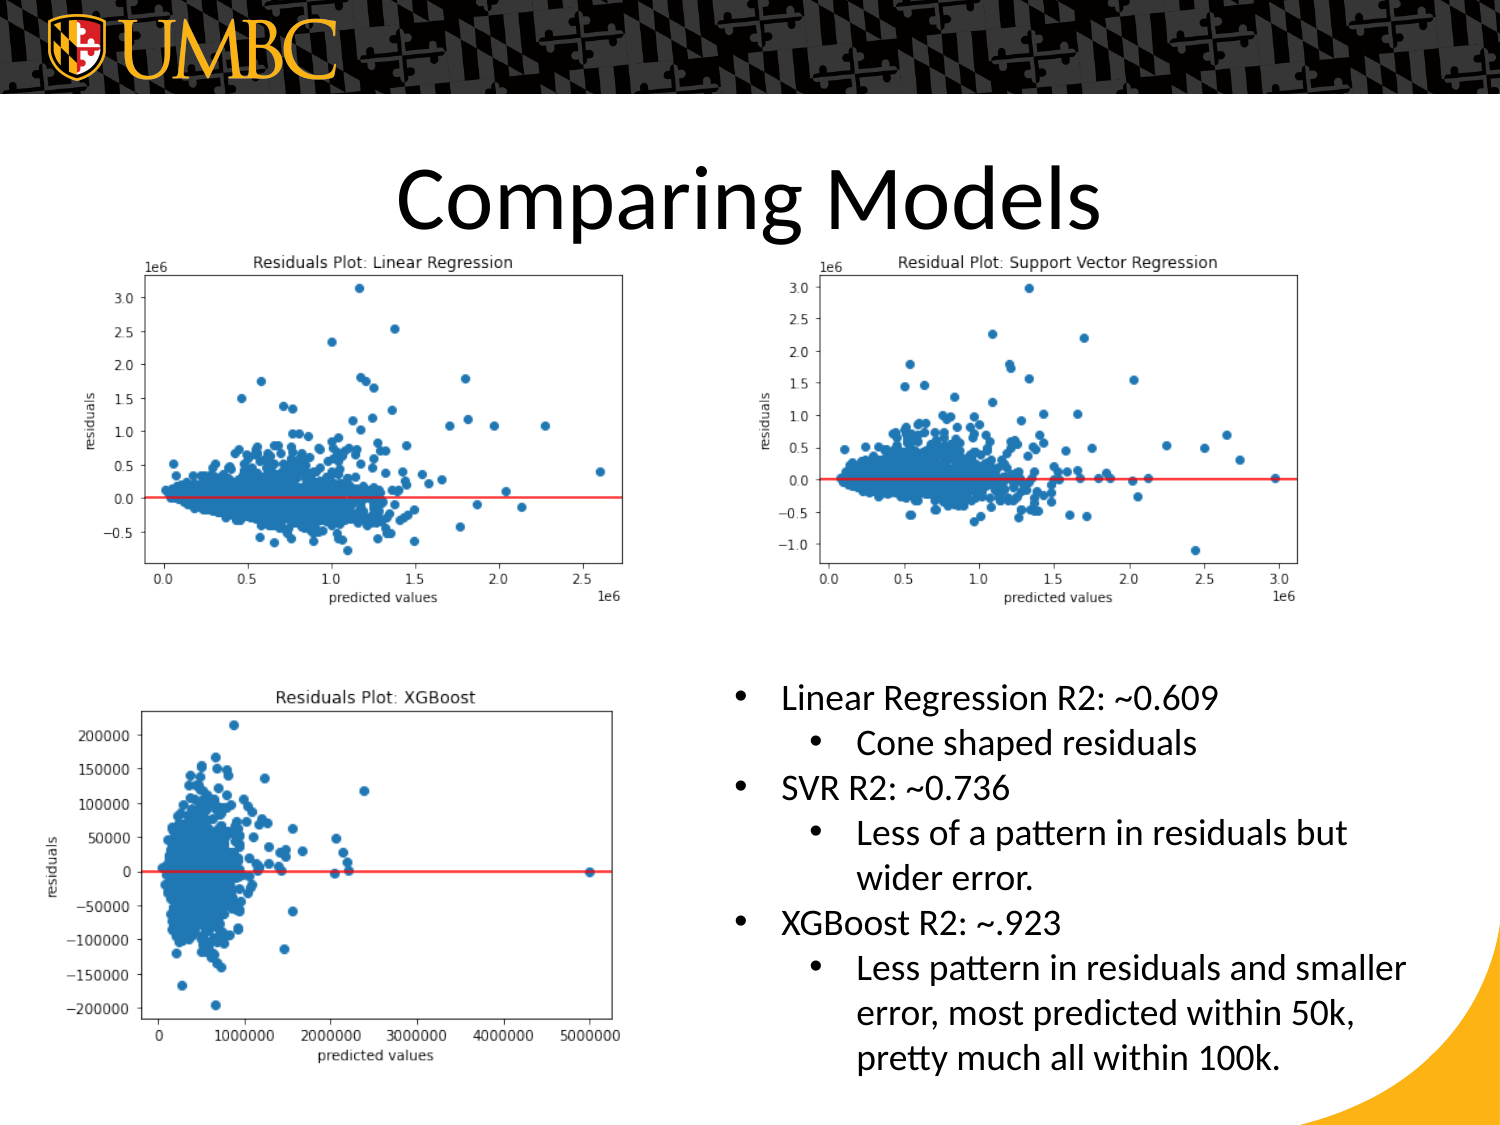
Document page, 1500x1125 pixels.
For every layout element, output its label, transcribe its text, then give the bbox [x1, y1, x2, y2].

picture [0, 0, 1500, 94]
picture [1299, 921, 1500, 1125]
picture [36, 680, 630, 1073]
picture [74, 245, 630, 613]
title Comparing Models [75, 98, 1425, 287]
text_box Linear Regression R2: ~0.609 Cone shaped residuals SVR R2: ~0.736 Less of a pattern in residuals but wider error. XGBoost R2: ~.923 Less pattern in residuals and smaller error, most predicted within 50k, pretty much all within 100k. [719, 665, 1425, 1086]
picture [749, 245, 1305, 613]
